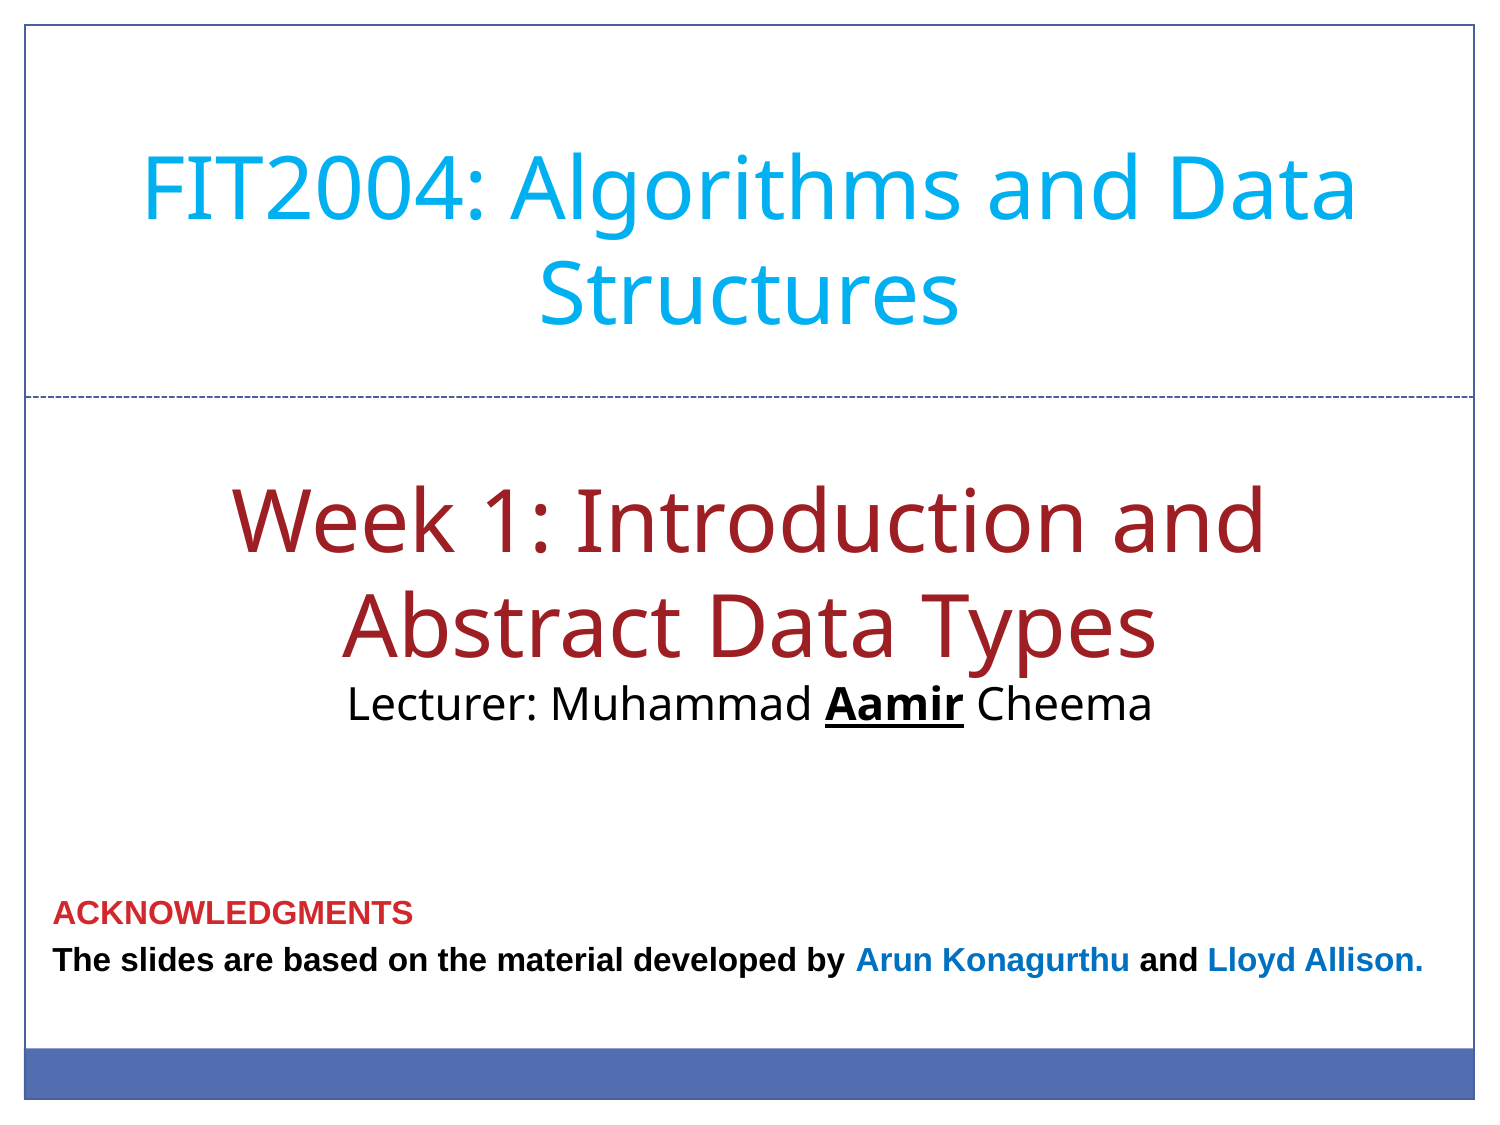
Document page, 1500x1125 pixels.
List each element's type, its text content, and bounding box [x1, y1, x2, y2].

title FIT2004: Algorithms and Data Structures [112, 62, 1388, 350]
subtitle acknowledgmentS The slides are based on the material developed by Arun Konagurthu and Lloyd Allison. [37, 837, 1463, 1025]
text_box Week 1: Introduction and Abstract Data Types Lecturer: Muhammad Aamir Cheema [112, 449, 1388, 738]
